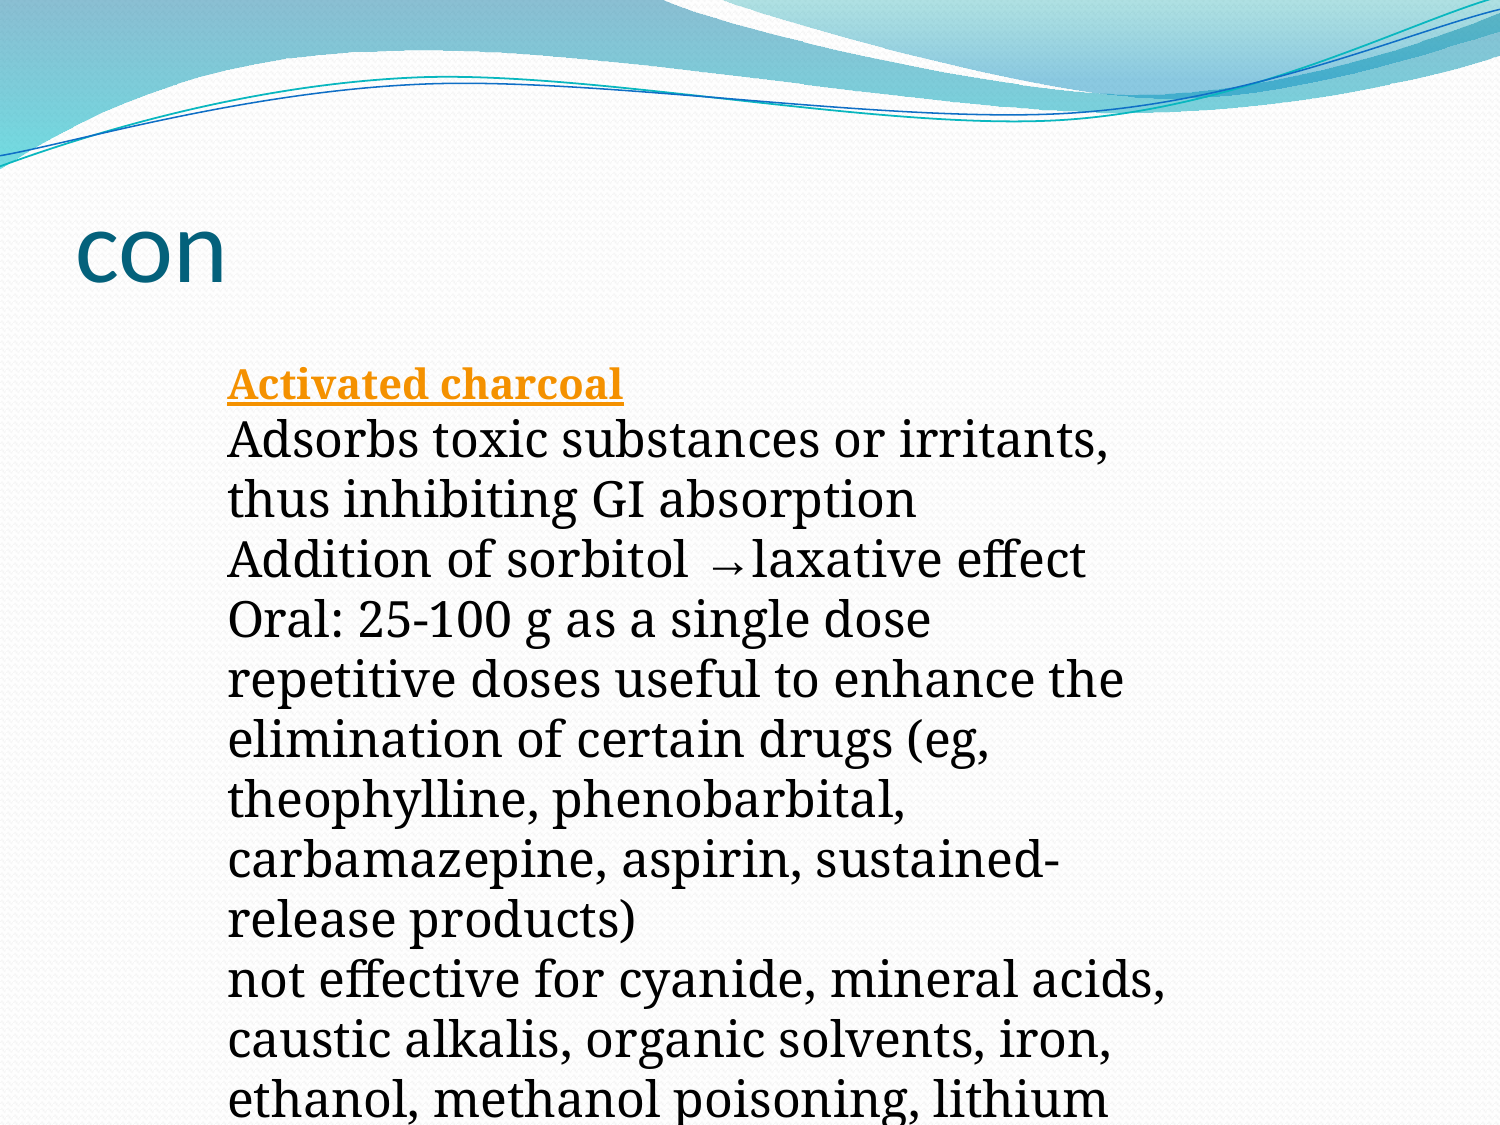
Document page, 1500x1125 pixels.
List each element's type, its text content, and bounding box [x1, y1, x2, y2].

title con [75, 115, 1438, 303]
text_box Activated charcoal Adsorbs toxic substances or irritants, thus inhibiting GI absorption Addition of sorbitol →laxative effect Oral: 25-100 g as a single dose repetitive doses useful to enhance the elimination of certain drugs (eg, theophylline, phenobarbital, carbamazepine, aspirin, sustained-release products) not effective for cyanide, mineral acids, caustic alkalis, organic solvents, iron, ethanol, methanol poisoning, lithium [212, 350, 1200, 1125]
